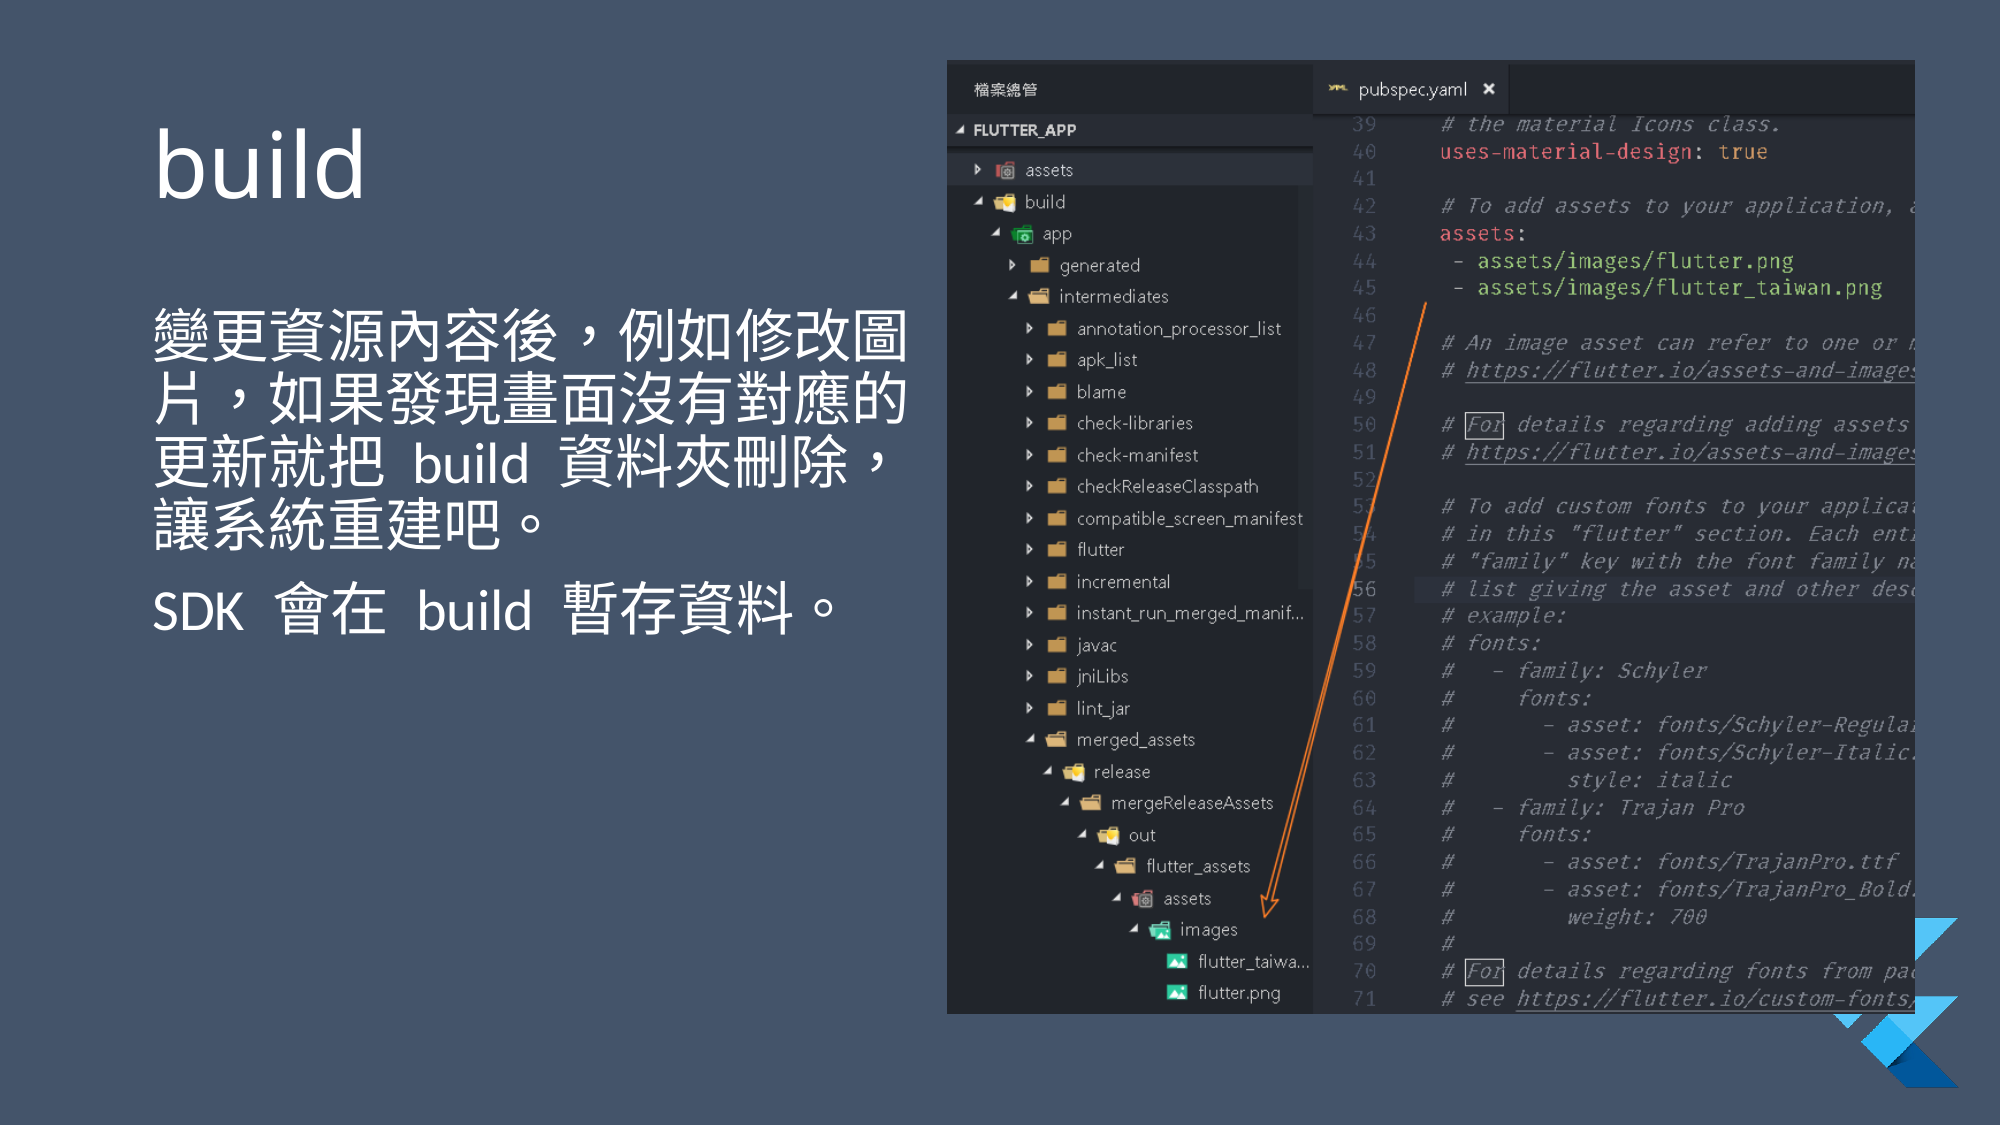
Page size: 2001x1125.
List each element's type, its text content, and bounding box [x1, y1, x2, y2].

title build [137, 59, 1863, 278]
list 變更資源內容後，例如修改圖片，如果發現畫面沒有對應的更新就把 build 資料夾刪除，讓系統重建吧。 SDK 會在 build 暫存資料。 [137, 299, 947, 1014]
picture [947, 60, 1965, 1094]
